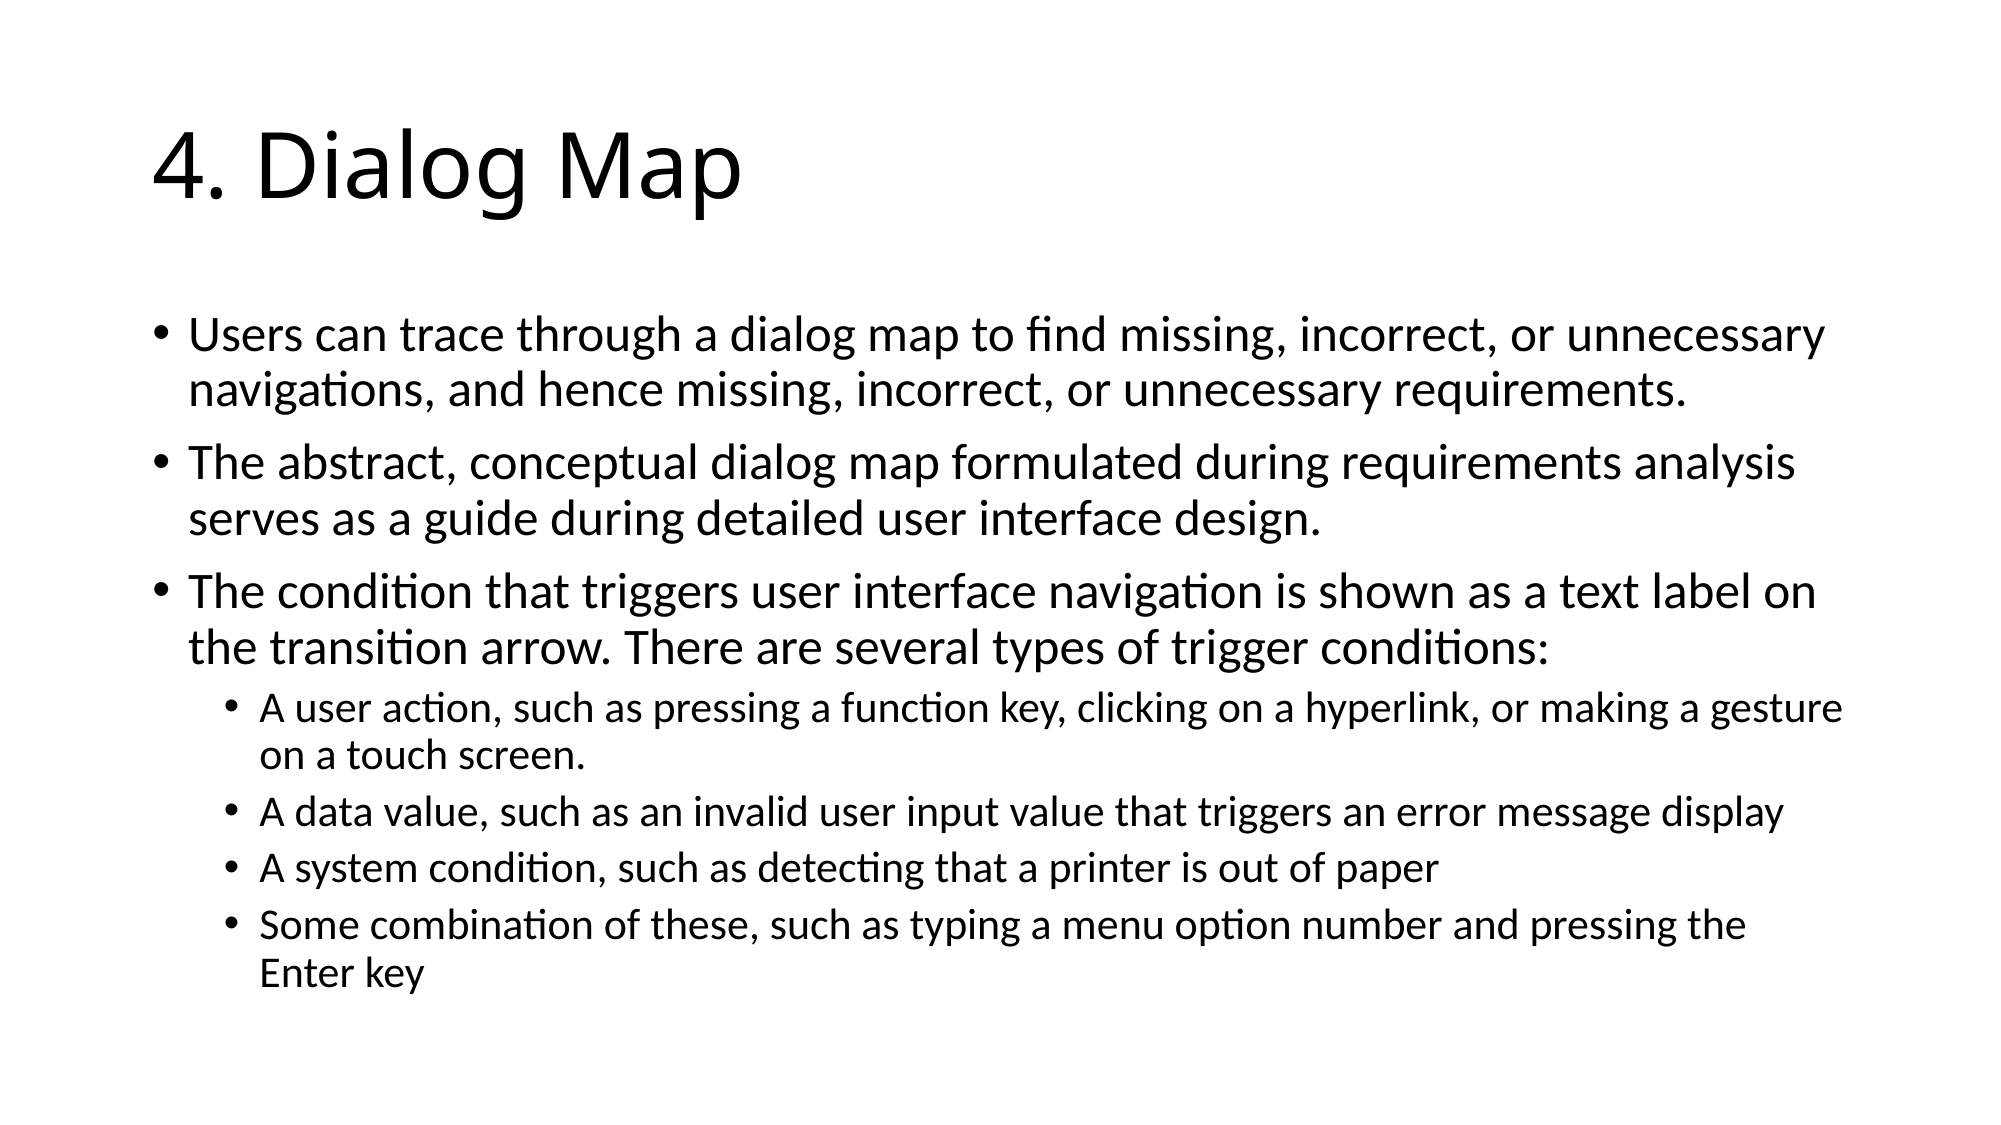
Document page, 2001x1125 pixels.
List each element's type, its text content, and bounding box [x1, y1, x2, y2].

list Users can trace through a dialog map to find missing, incorrect, or unnecessary navigations, and hence missing, incorrect, or unnecessary requirements. The abstract, conceptual dialog map formulated during requirements analysis serves as a guide during detailed user interface design. The condition that triggers user interface navigation is shown as a text label on the transition arrow. There are several types of trigger conditions: A user action, such as pressing a function key, clicking on a hyperlink, or making a gesture on a touch screen. A data value, such as an invalid user input value that triggers an error message display A system condition, such as detecting that a printer is out of paper Some combination of these, such as typing a menu option number and pressing the Enter key [137, 299, 1863, 1014]
title 4. Dialog Map [137, 59, 1863, 278]
